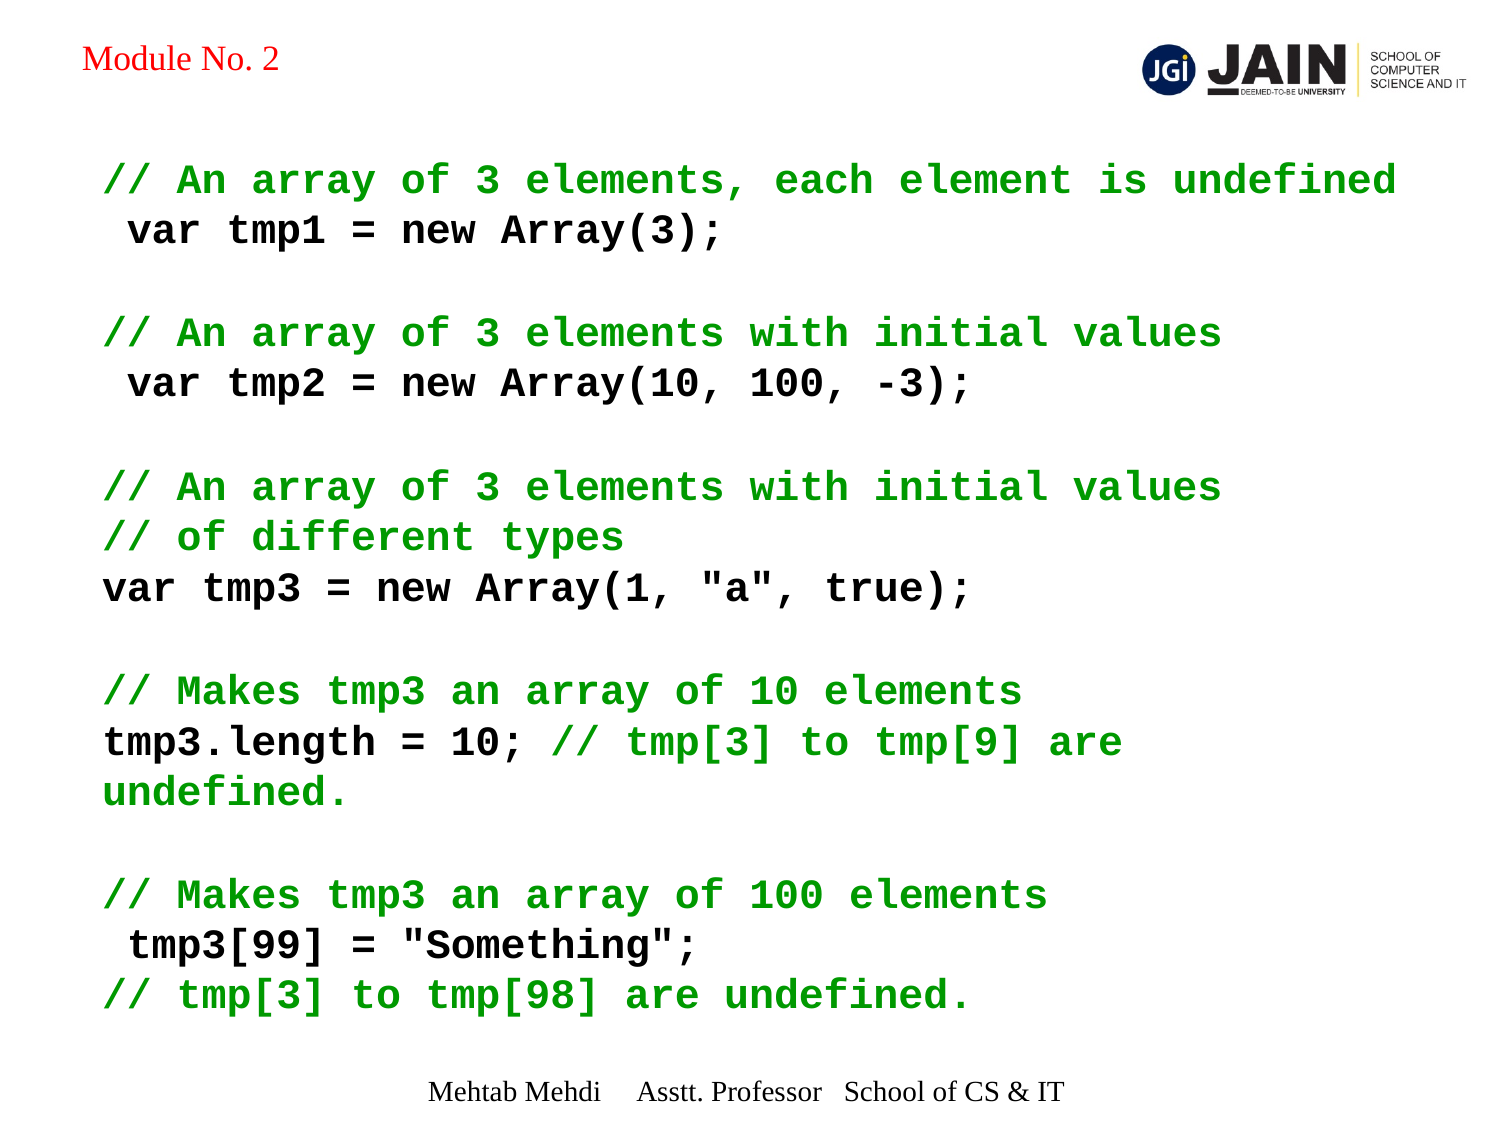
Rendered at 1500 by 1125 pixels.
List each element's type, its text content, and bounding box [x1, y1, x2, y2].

text_box // An array of 3 elements, each element is undefined var tmp1 = new Array(3); // An array of 3 elements with initial values var tmp2 = new Array(10, 100, -3); // An array of 3 elements with initial values // of different types var tmp3 = new Array(1, "a", true); // Makes tmp3 an array of 10 elements tmp3.length = 10; // tmp[3] to tmp[9] are undefined. // Makes tmp3 an array of 100 elements tmp3[99] = "Something"; // tmp[3] to tmp[98] are undefined. [99, 149, 1405, 1018]
text_box Module No. 2 [62, 24, 300, 88]
picture [1137, 37, 1476, 103]
text_box Mehtab Mehdi Asstt. Professor School of CS & IT [200, 1060, 1300, 1121]
